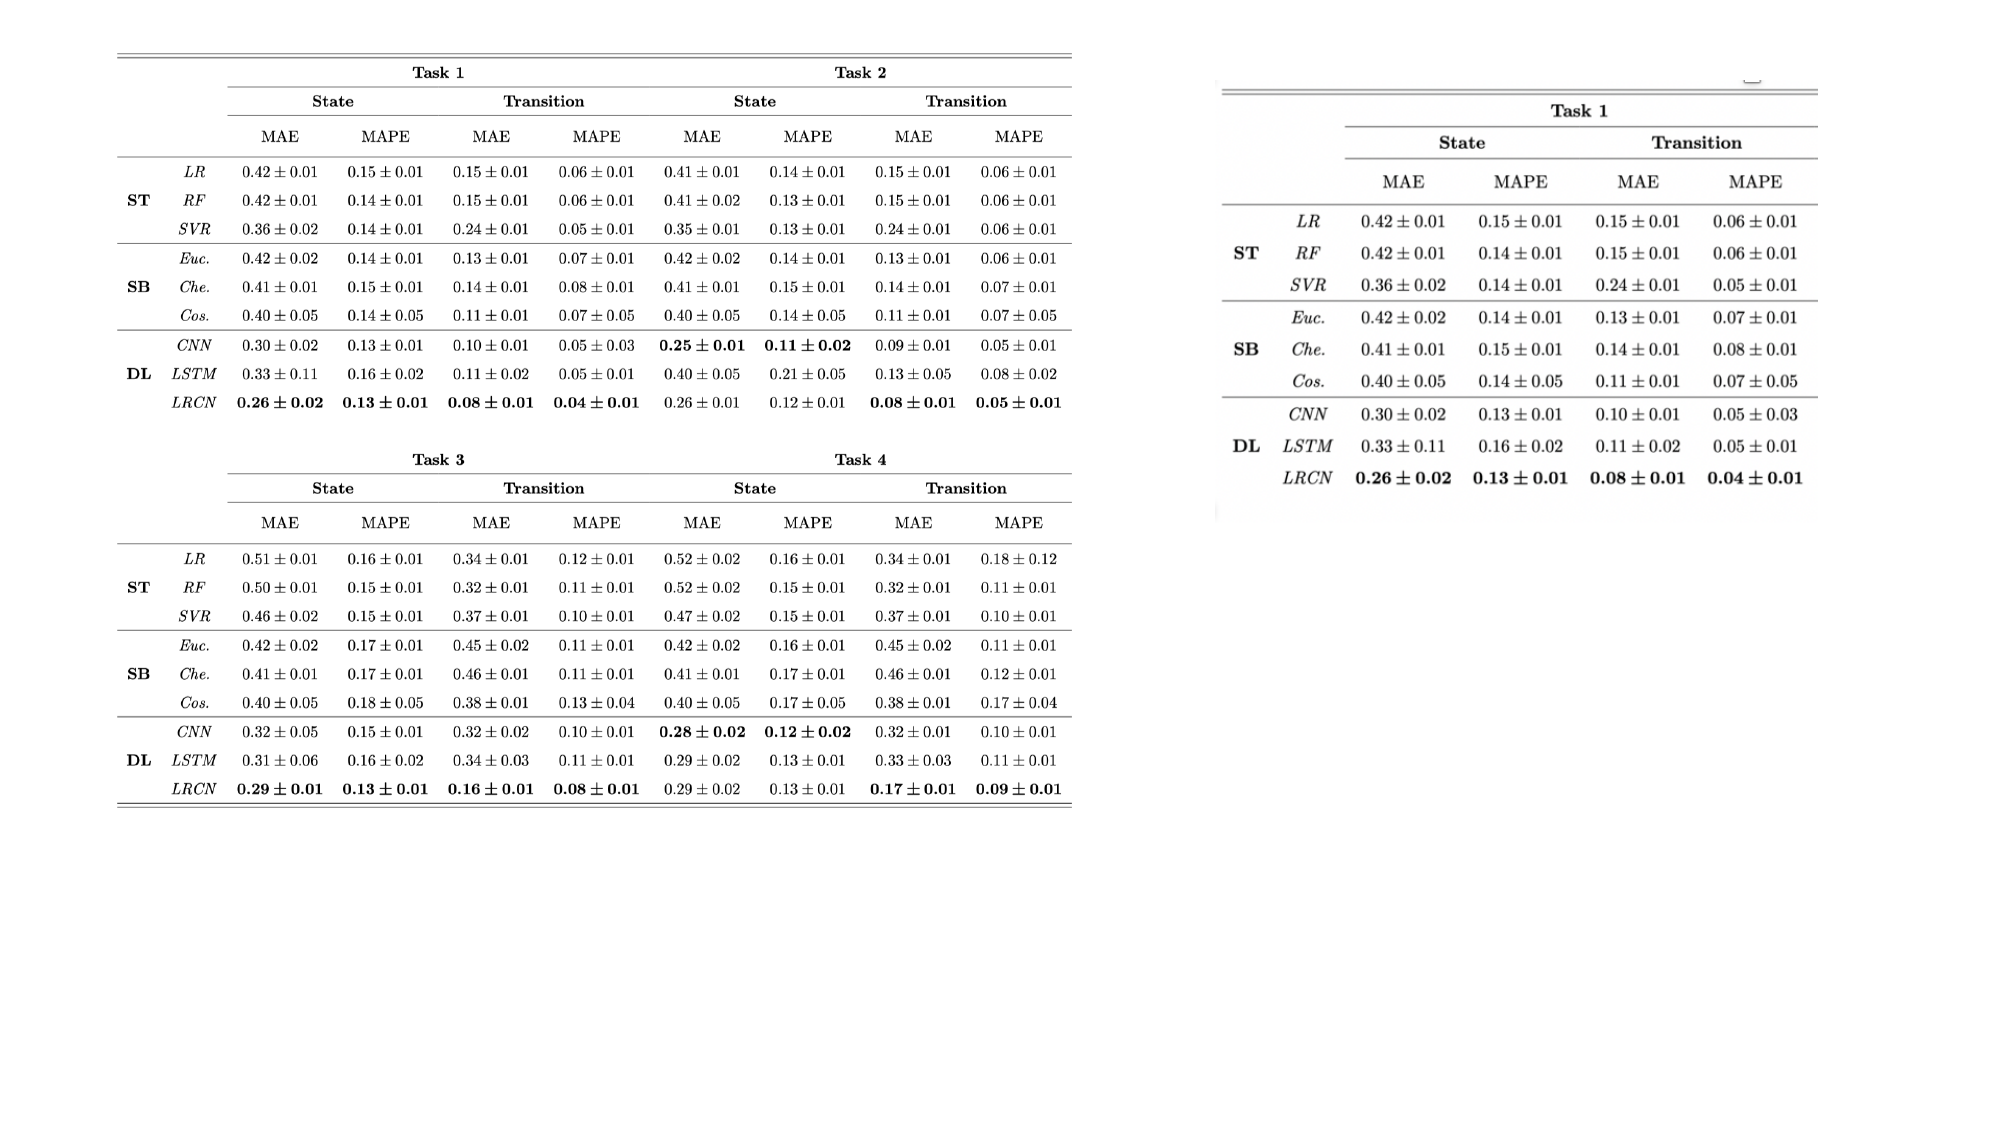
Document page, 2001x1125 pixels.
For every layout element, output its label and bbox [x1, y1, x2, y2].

picture [1215, 80, 1818, 523]
picture [103, 41, 1082, 820]
